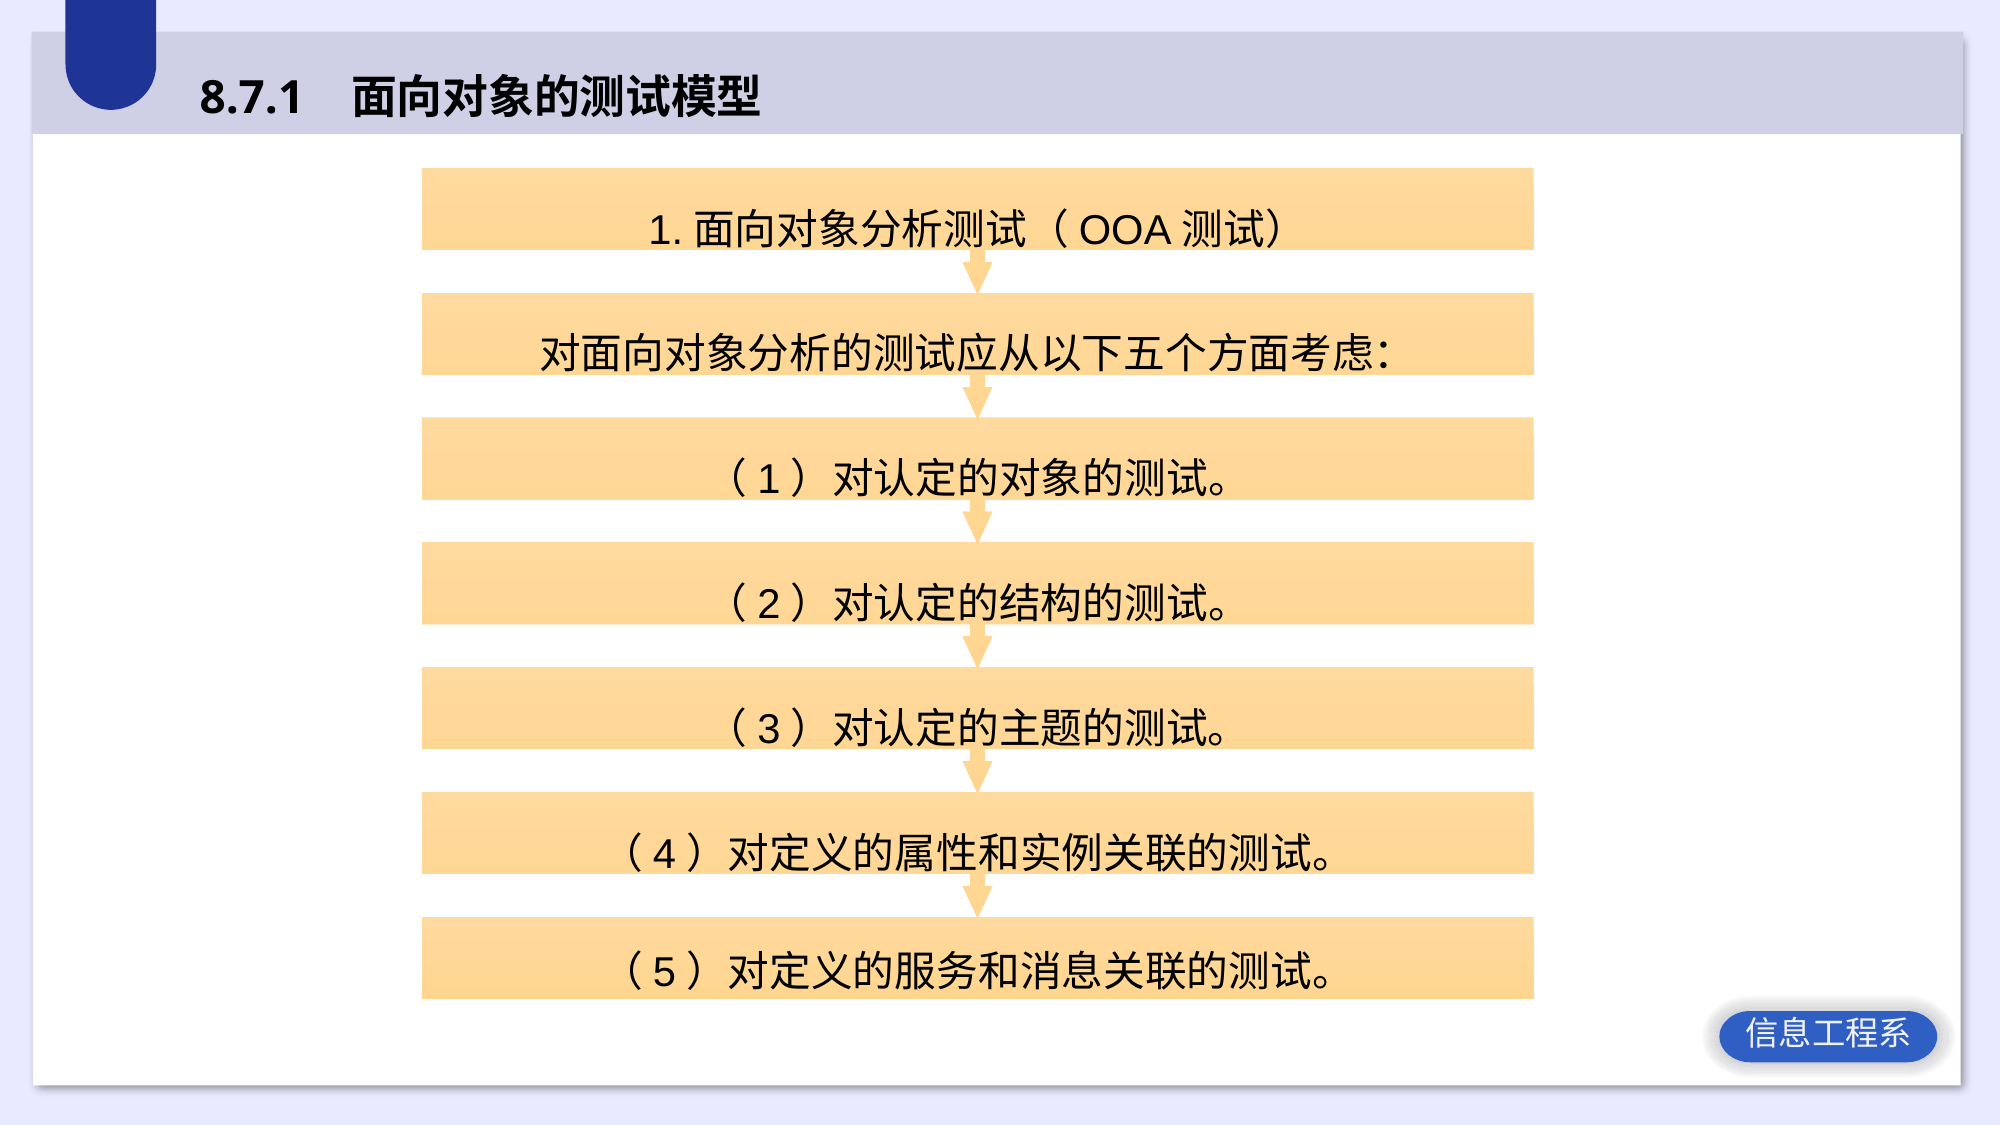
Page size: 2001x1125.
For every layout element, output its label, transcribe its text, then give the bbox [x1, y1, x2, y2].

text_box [421, 167, 1534, 999]
text_box 8.7.1 面向对象的测试模型 [184, 47, 800, 130]
